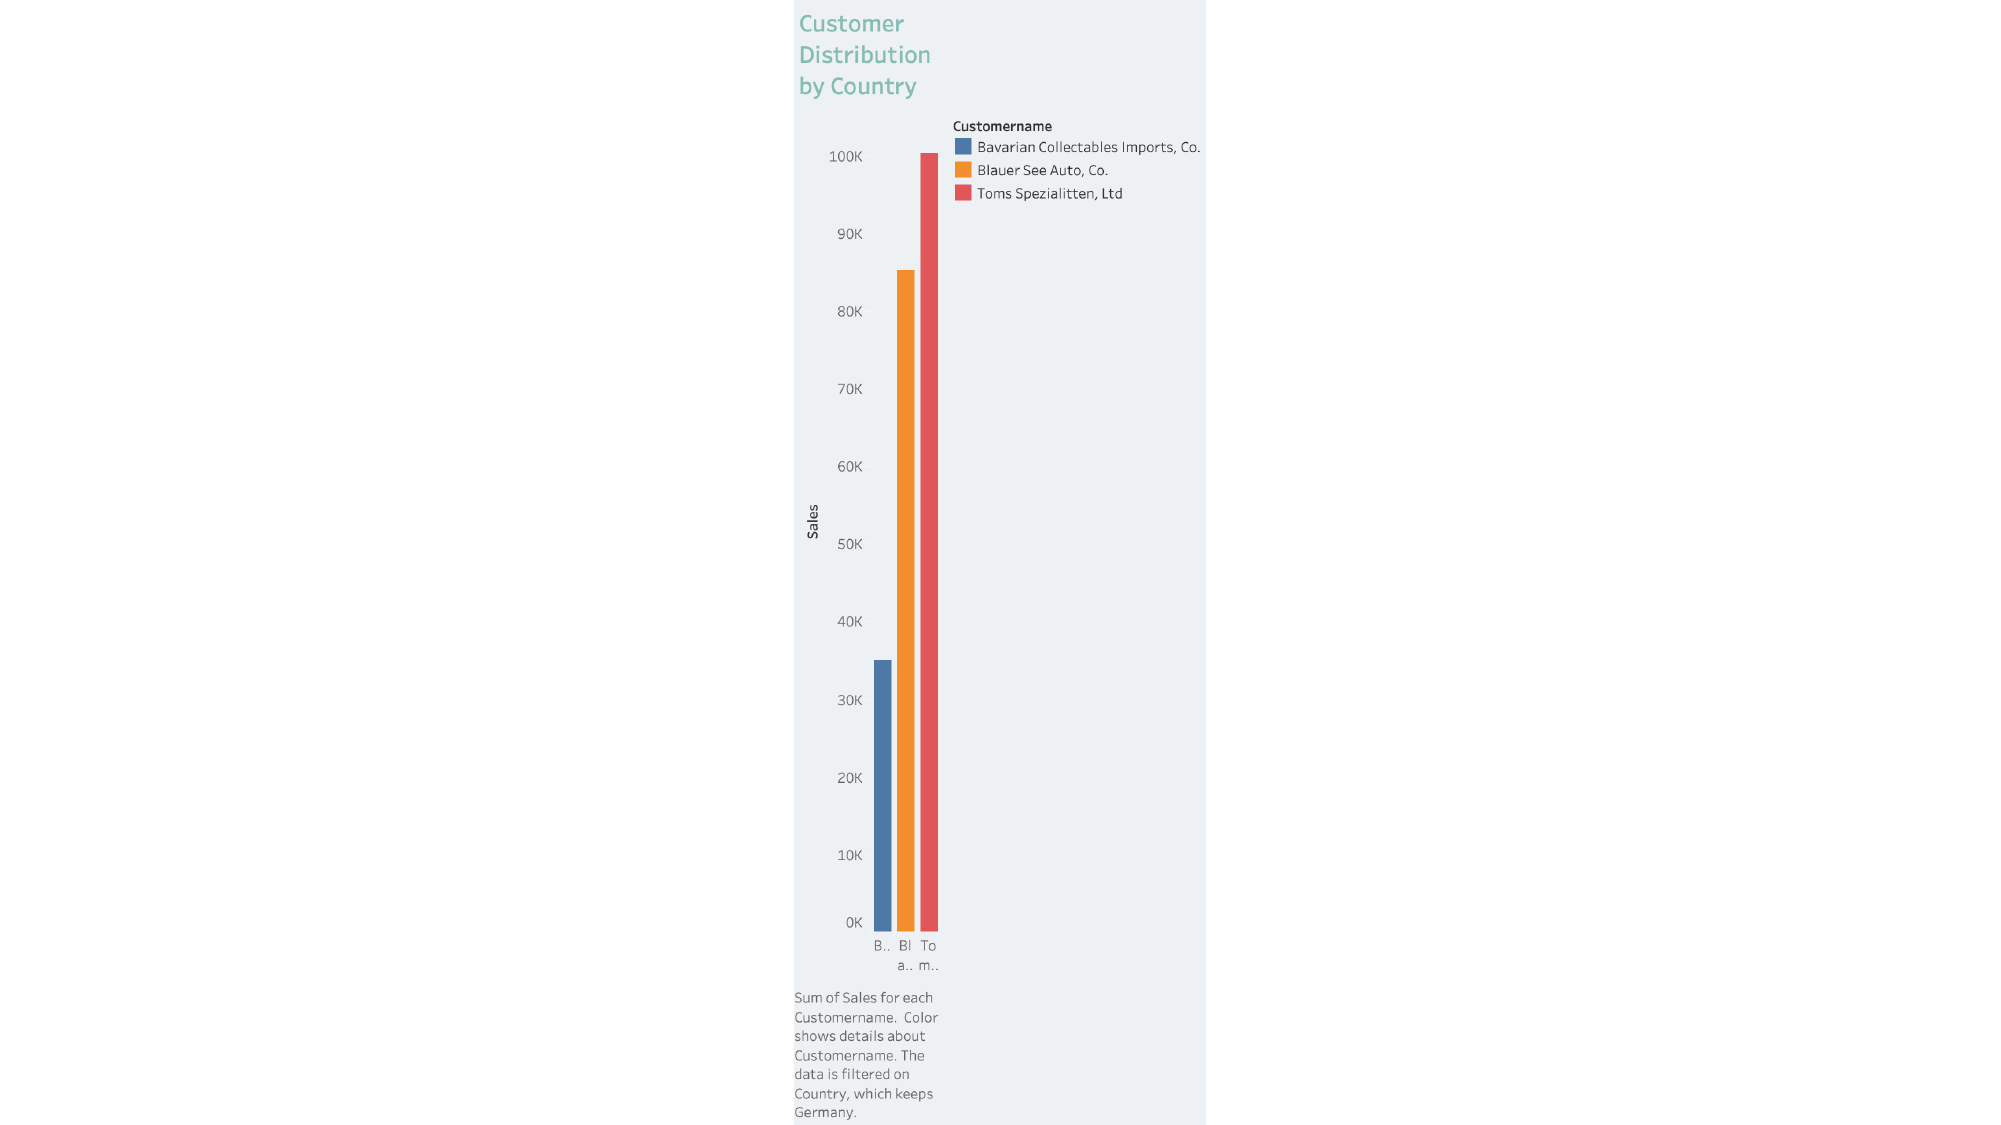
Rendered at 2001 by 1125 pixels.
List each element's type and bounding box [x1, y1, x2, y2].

picture [794, 0, 1206, 1125]
